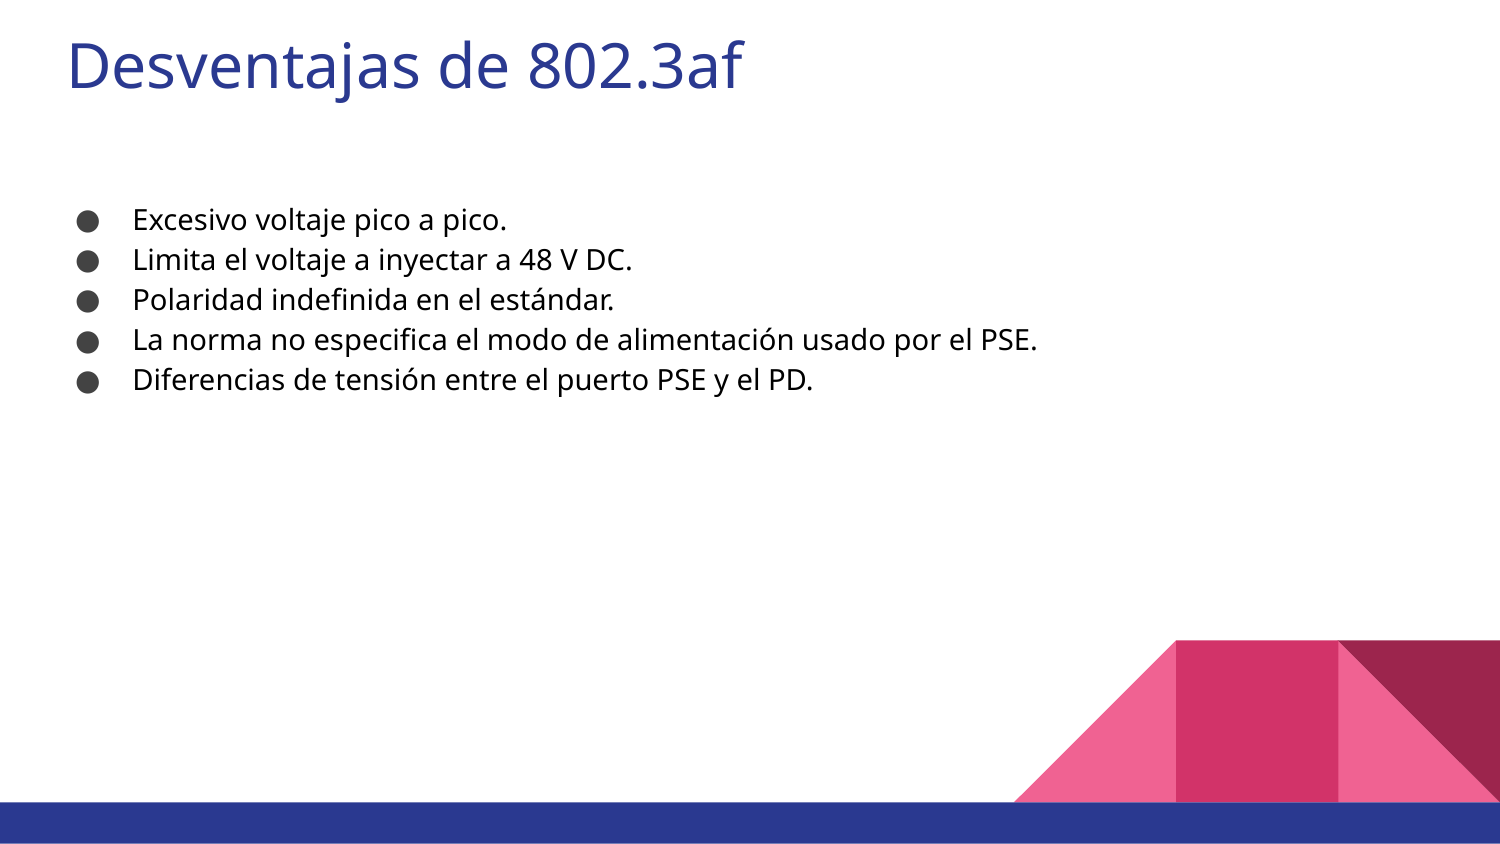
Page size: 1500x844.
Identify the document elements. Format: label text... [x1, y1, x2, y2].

list Excesivo voltaje pico a pico. Limita el voltaje a inyectar a 48 V DC. Polaridad indefinida en el estándar. La norma no especifica el modo de alimentación usado por el PSE. Diferencias de tensión entre el puerto PSE y el PD. [42, 180, 1441, 729]
title Desventajas de 802.3af [51, 0, 1449, 100]
